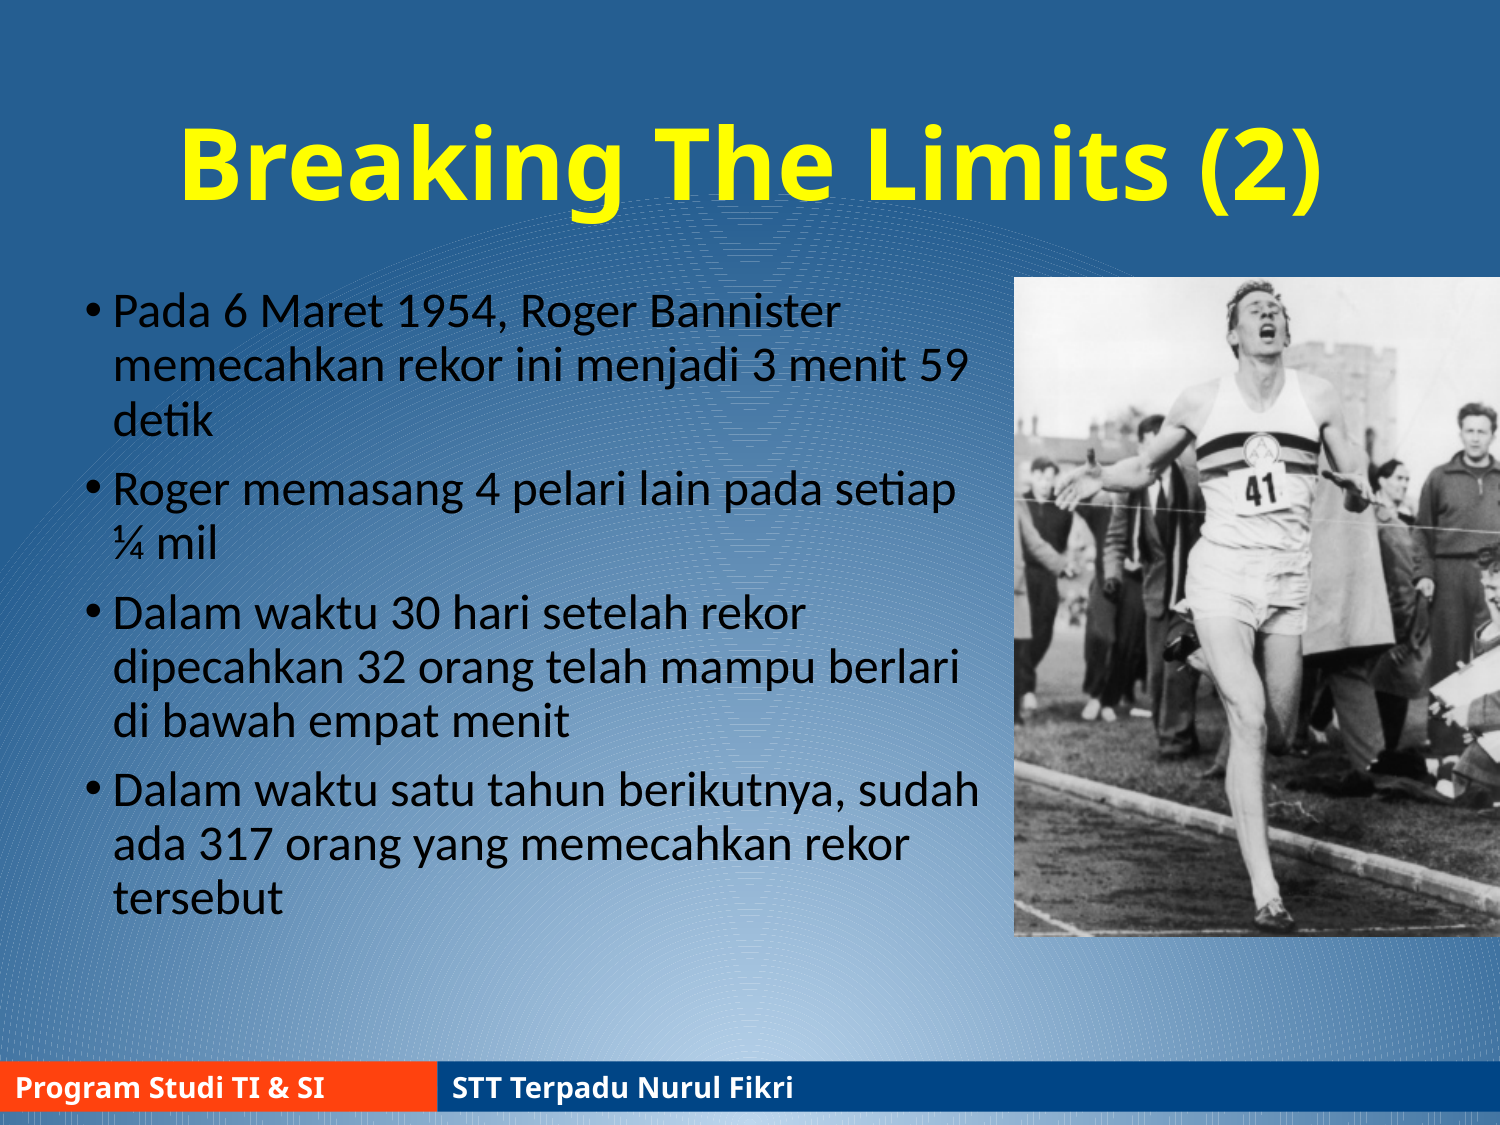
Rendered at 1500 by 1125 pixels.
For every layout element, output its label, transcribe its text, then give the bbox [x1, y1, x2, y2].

list Pada 6 Maret 1954, Roger Bannister memecahkan rekor ini menjadi 3 menit 59 detik Roger memasang 4 pelari lain pada setiap ¼ mil Dalam waktu 30 hari setelah rekor dipecahkan 32 orang telah mampu berlari di bawah empat menit Dalam waktu satu tahun berikutnya, sudah ada 317 orang yang memecahkan rekor tersebut [69, 278, 1014, 1014]
picture [1014, 277, 1500, 937]
title Breaking The Limits (2) [0, 59, 1500, 278]
